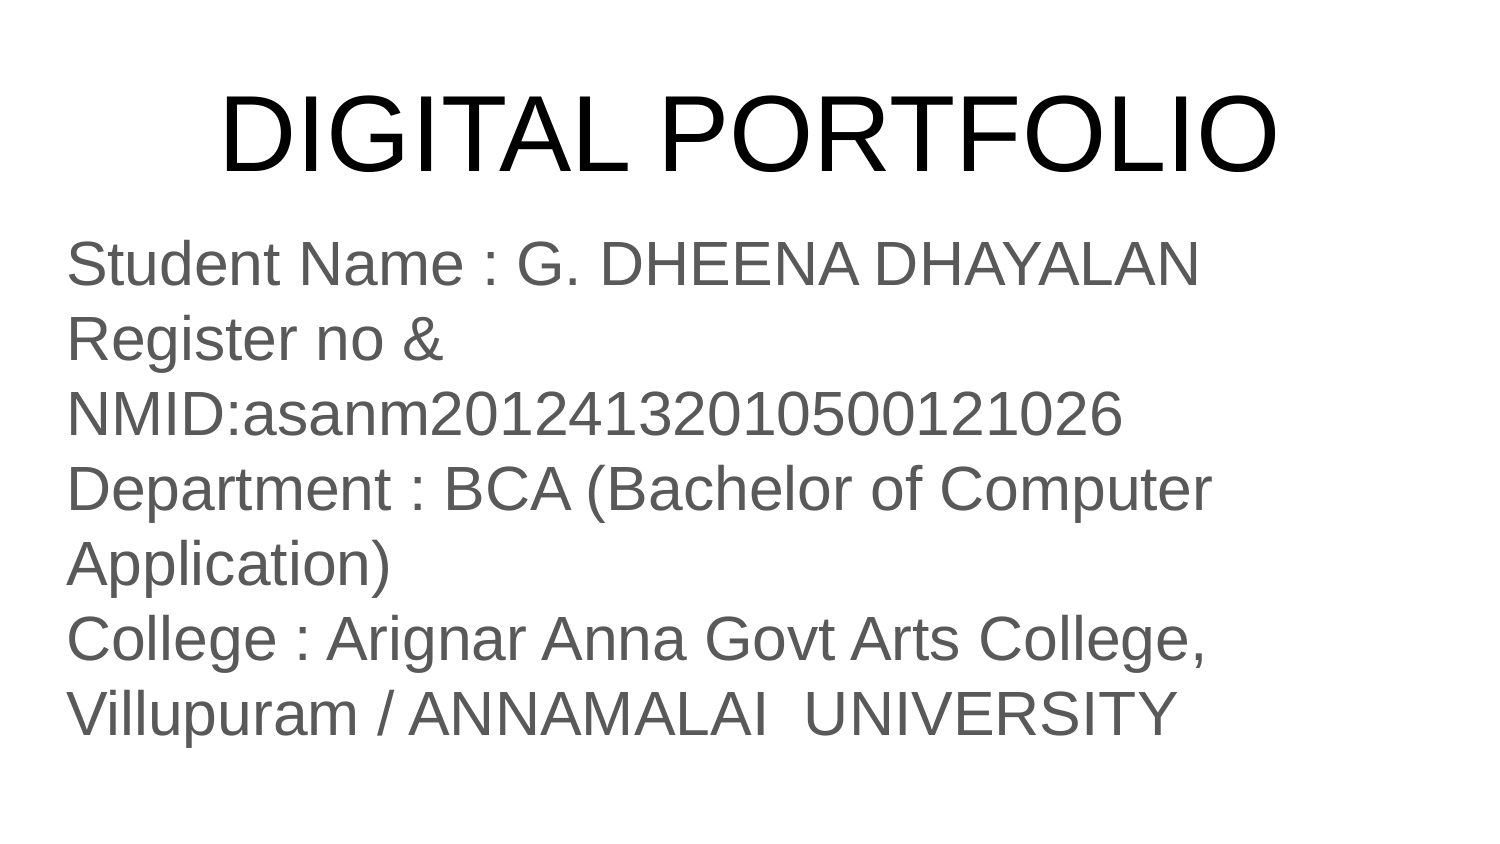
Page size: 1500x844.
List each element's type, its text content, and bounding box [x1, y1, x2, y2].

title DIGITAL PORTFOLIO [51, 0, 1449, 208]
subtitle Student Name : G. DHEENA DHAYALAN Register no & NMID:asanm20124132010500121026 Department : BCA (Bachelor of Computer Application) College : Arignar Anna Govt Arts College, Villupuram / ANNAMALAI UNIVERSITY [51, 208, 1449, 695]
